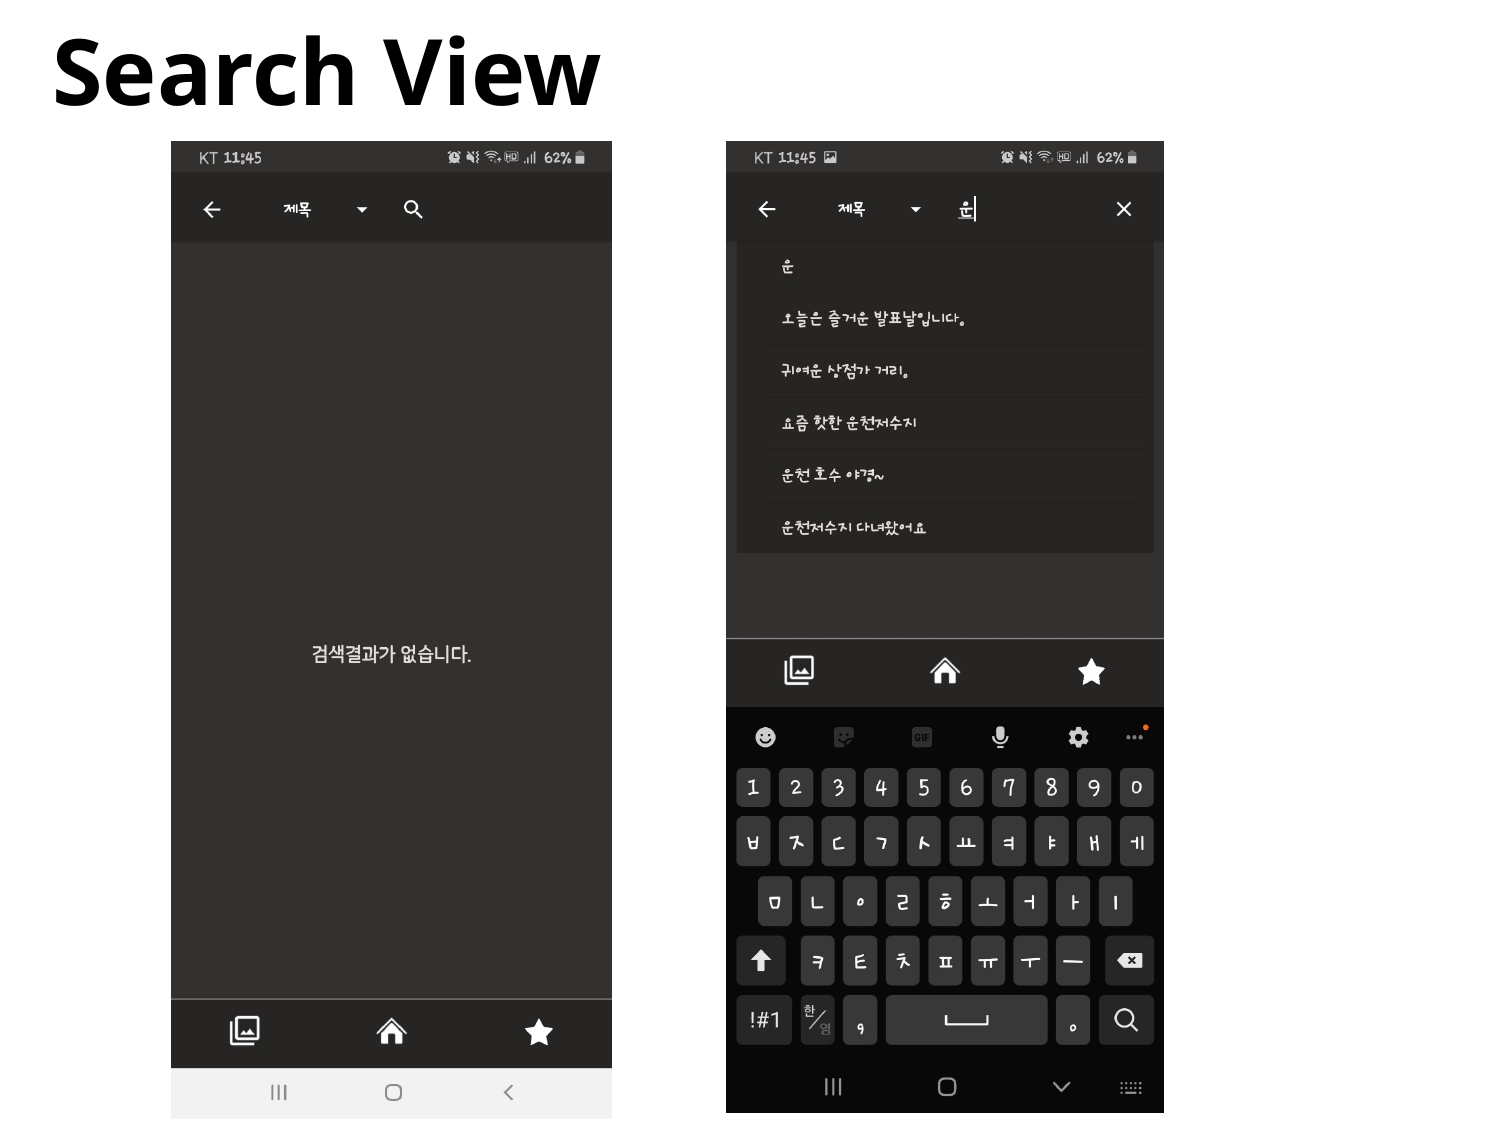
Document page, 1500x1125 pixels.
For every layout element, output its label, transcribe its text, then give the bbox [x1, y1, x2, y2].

picture [170, 140, 612, 1120]
title Search View [37, 0, 1500, 138]
picture [726, 140, 1164, 1113]
